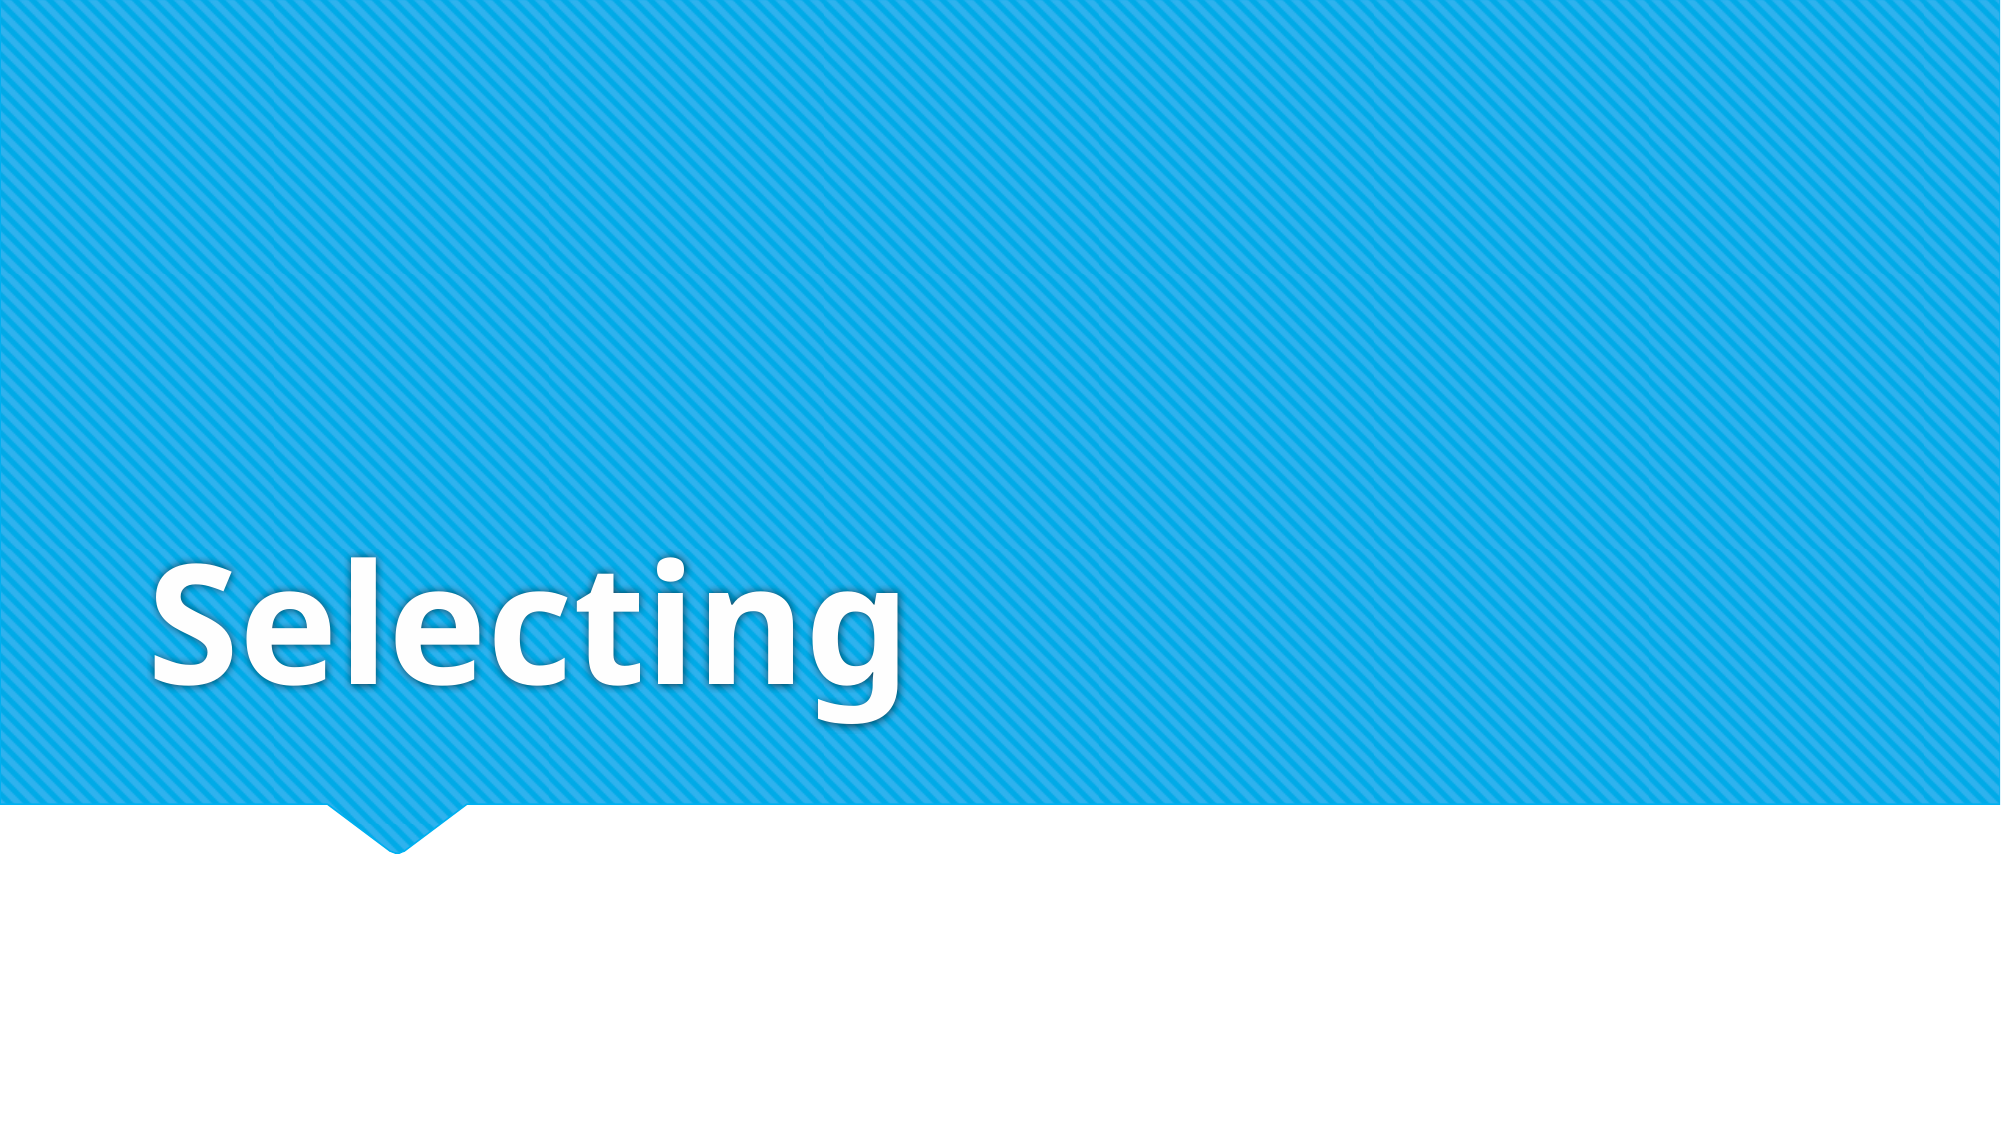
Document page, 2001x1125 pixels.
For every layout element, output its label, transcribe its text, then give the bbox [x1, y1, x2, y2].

title Selecting [132, 237, 1868, 726]
